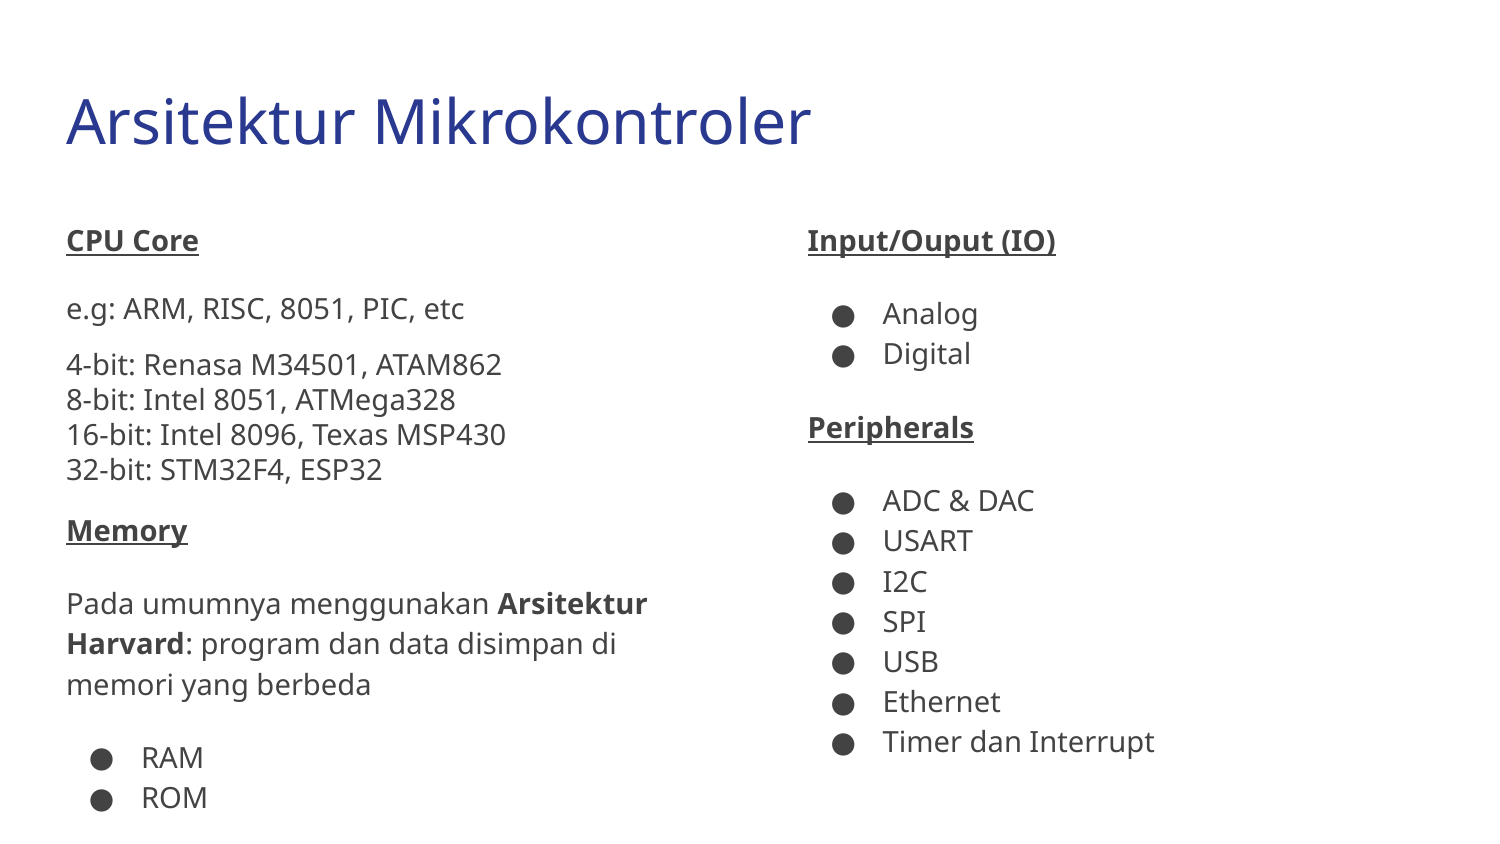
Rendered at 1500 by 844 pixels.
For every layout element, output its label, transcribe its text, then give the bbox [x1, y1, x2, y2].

list CPU Core e.g: ARM, RISC, 8051, PIC, etc 4-bit: Renasa M34501, ATAM862 8-bit: Intel 8051, ATMega328 16-bit: Intel 8096, Texas MSP430 32-bit: STM32F4, ESP32 Memory Pada umumnya menggunakan Arsitektur Harvard: program dan data disimpan di memori yang berbeda RAM ROM [51, 201, 708, 750]
title Arsitektur Mikrokontroler [51, 67, 1449, 167]
list Input/Ouput (IO) Analog Digital Peripherals ADC & DAC USART I2C SPI USB Ethernet Timer dan Interrupt [792, 201, 1449, 750]
